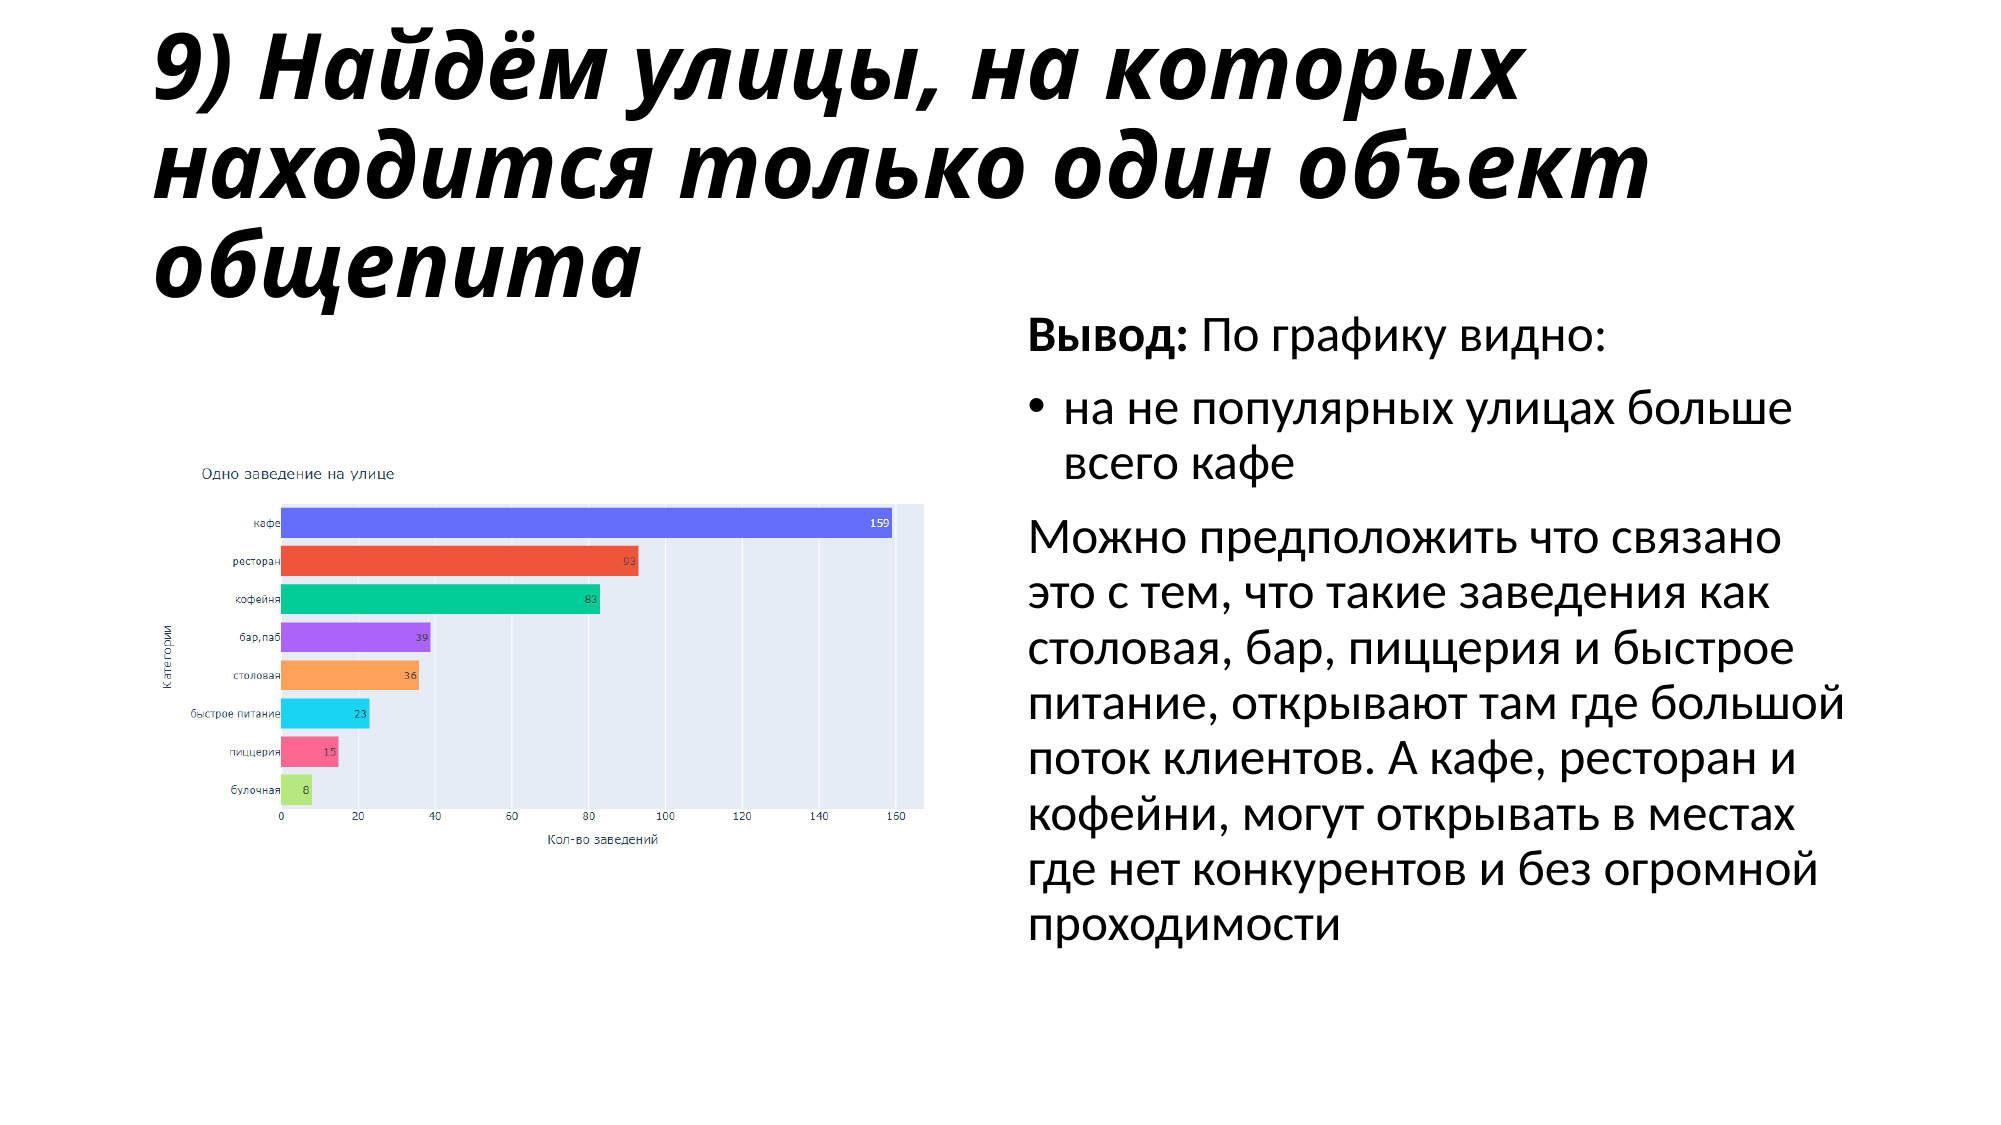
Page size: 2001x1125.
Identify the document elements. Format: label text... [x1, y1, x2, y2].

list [137, 452, 988, 861]
list Вывод: По графику видно: на не популярных улицах больше всего кафе Можно предположить что связано это с тем, что такие заведения как столовая, бар, пиццерия и быстрое питание, открывают там где большой поток клиентов. А кафе, ресторан и кофейни, могут открывать в местах где нет конкурентов и без огромной проходимости [1012, 299, 1863, 1014]
title 9) Найдём улицы, на которых находится только один объект общепита [137, 59, 1863, 278]
